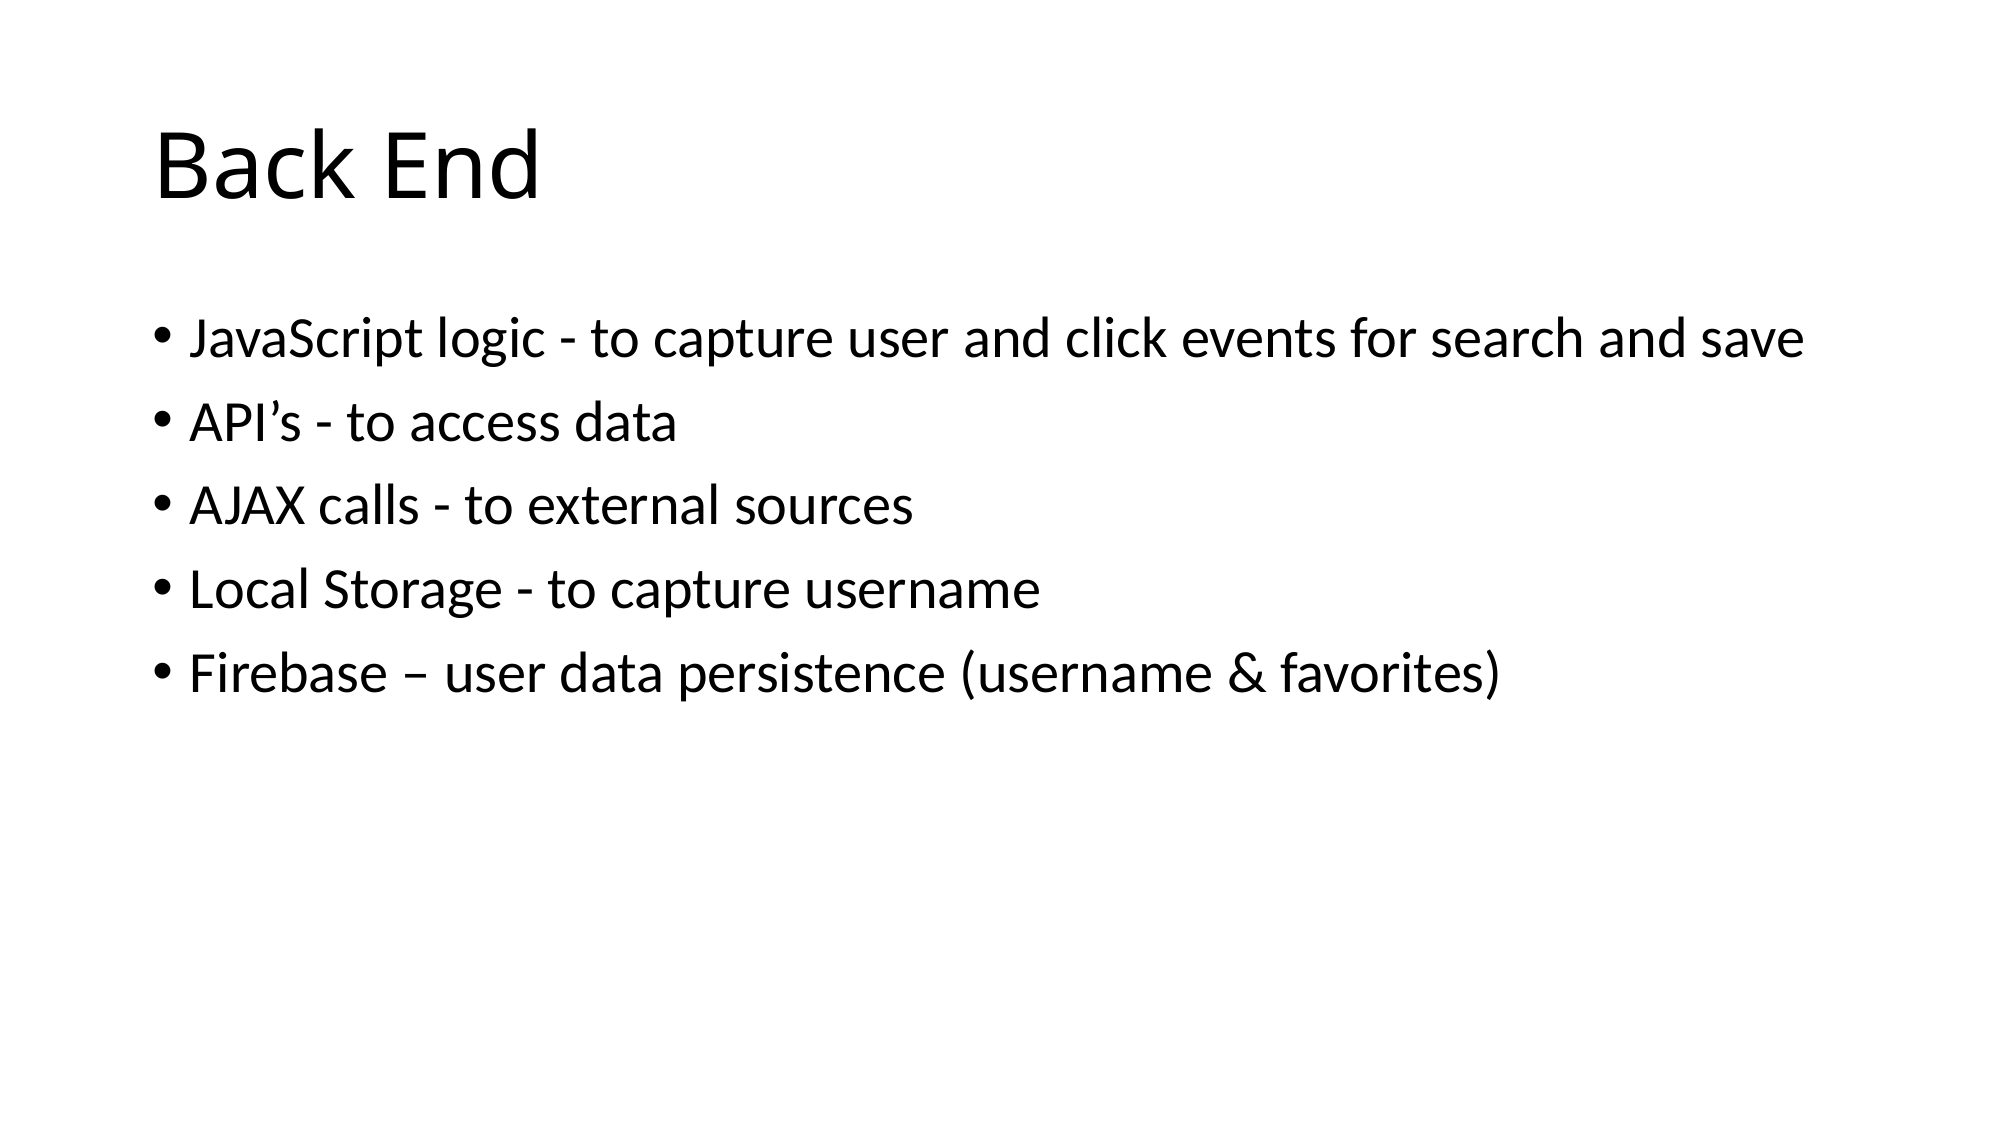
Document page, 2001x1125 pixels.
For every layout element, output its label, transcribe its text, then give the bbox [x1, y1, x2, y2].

list JavaScript logic - to capture user and click events for search and save API’s - to access data AJAX calls - to external sources Local Storage - to capture username Firebase – user data persistence (username & favorites) [137, 299, 1863, 1014]
title Back End [137, 59, 1863, 278]
